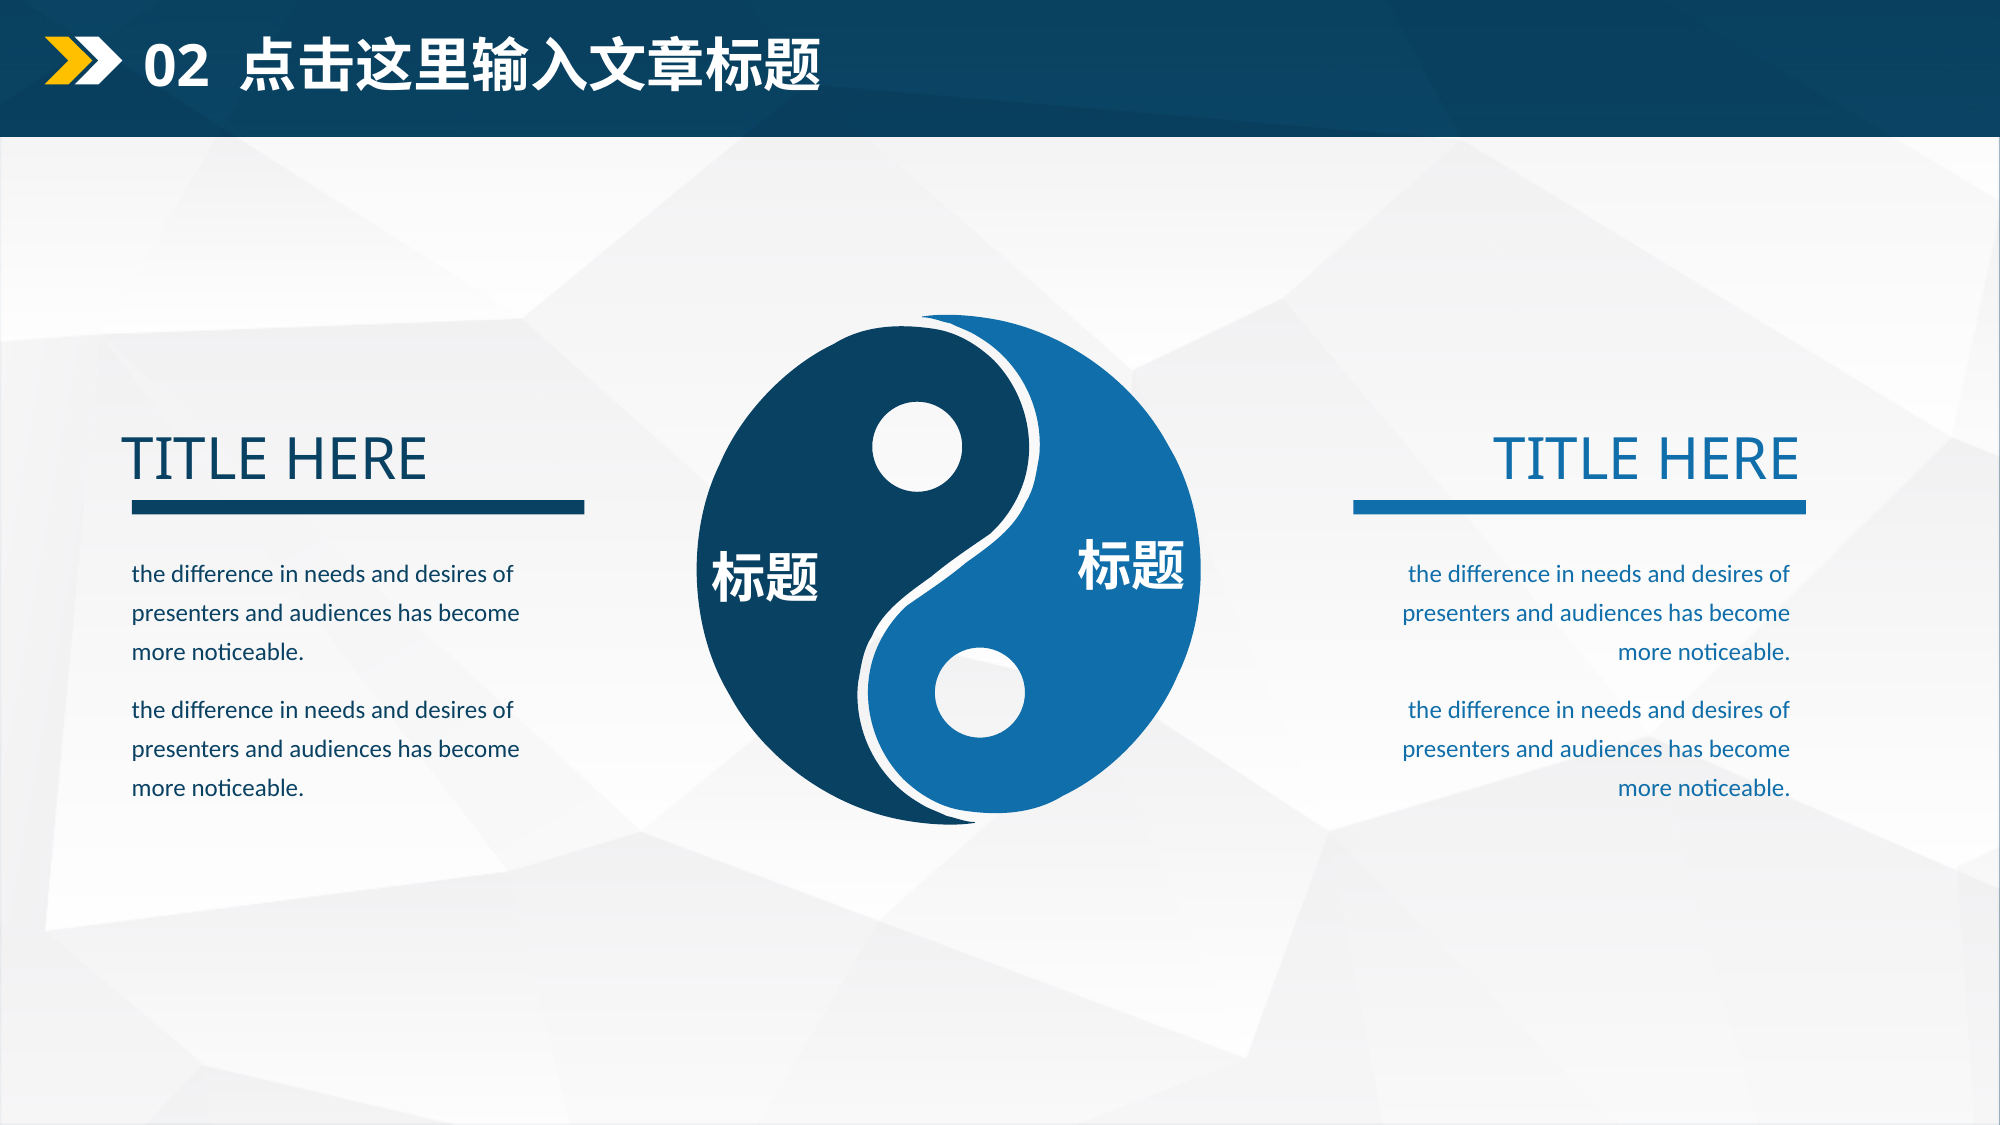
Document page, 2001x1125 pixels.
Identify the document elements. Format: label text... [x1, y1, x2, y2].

text_box 标题 [867, 314, 1201, 814]
text_box [1353, 500, 1806, 515]
text_box TITLE HERE [121, 414, 445, 500]
text_box [131, 500, 585, 515]
text_box TITLE HERE [1493, 414, 1816, 500]
picture [0, 0, 2000, 1125]
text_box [44, 36, 123, 85]
text_box the difference in needs and desires of presenters and audiences has become more noticeable. [1353, 540, 1806, 673]
text_box the difference in needs and desires of presenters and audiences has become more noticeable. [116, 676, 570, 809]
text_box 02 点击这里输入文章标题 [128, 21, 837, 106]
text_box 标题 [696, 326, 1030, 825]
text_box the difference in needs and desires of presenters and audiences has become more noticeable. [1353, 676, 1806, 809]
text_box the difference in needs and desires of presenters and audiences has become more noticeable. [116, 540, 570, 673]
